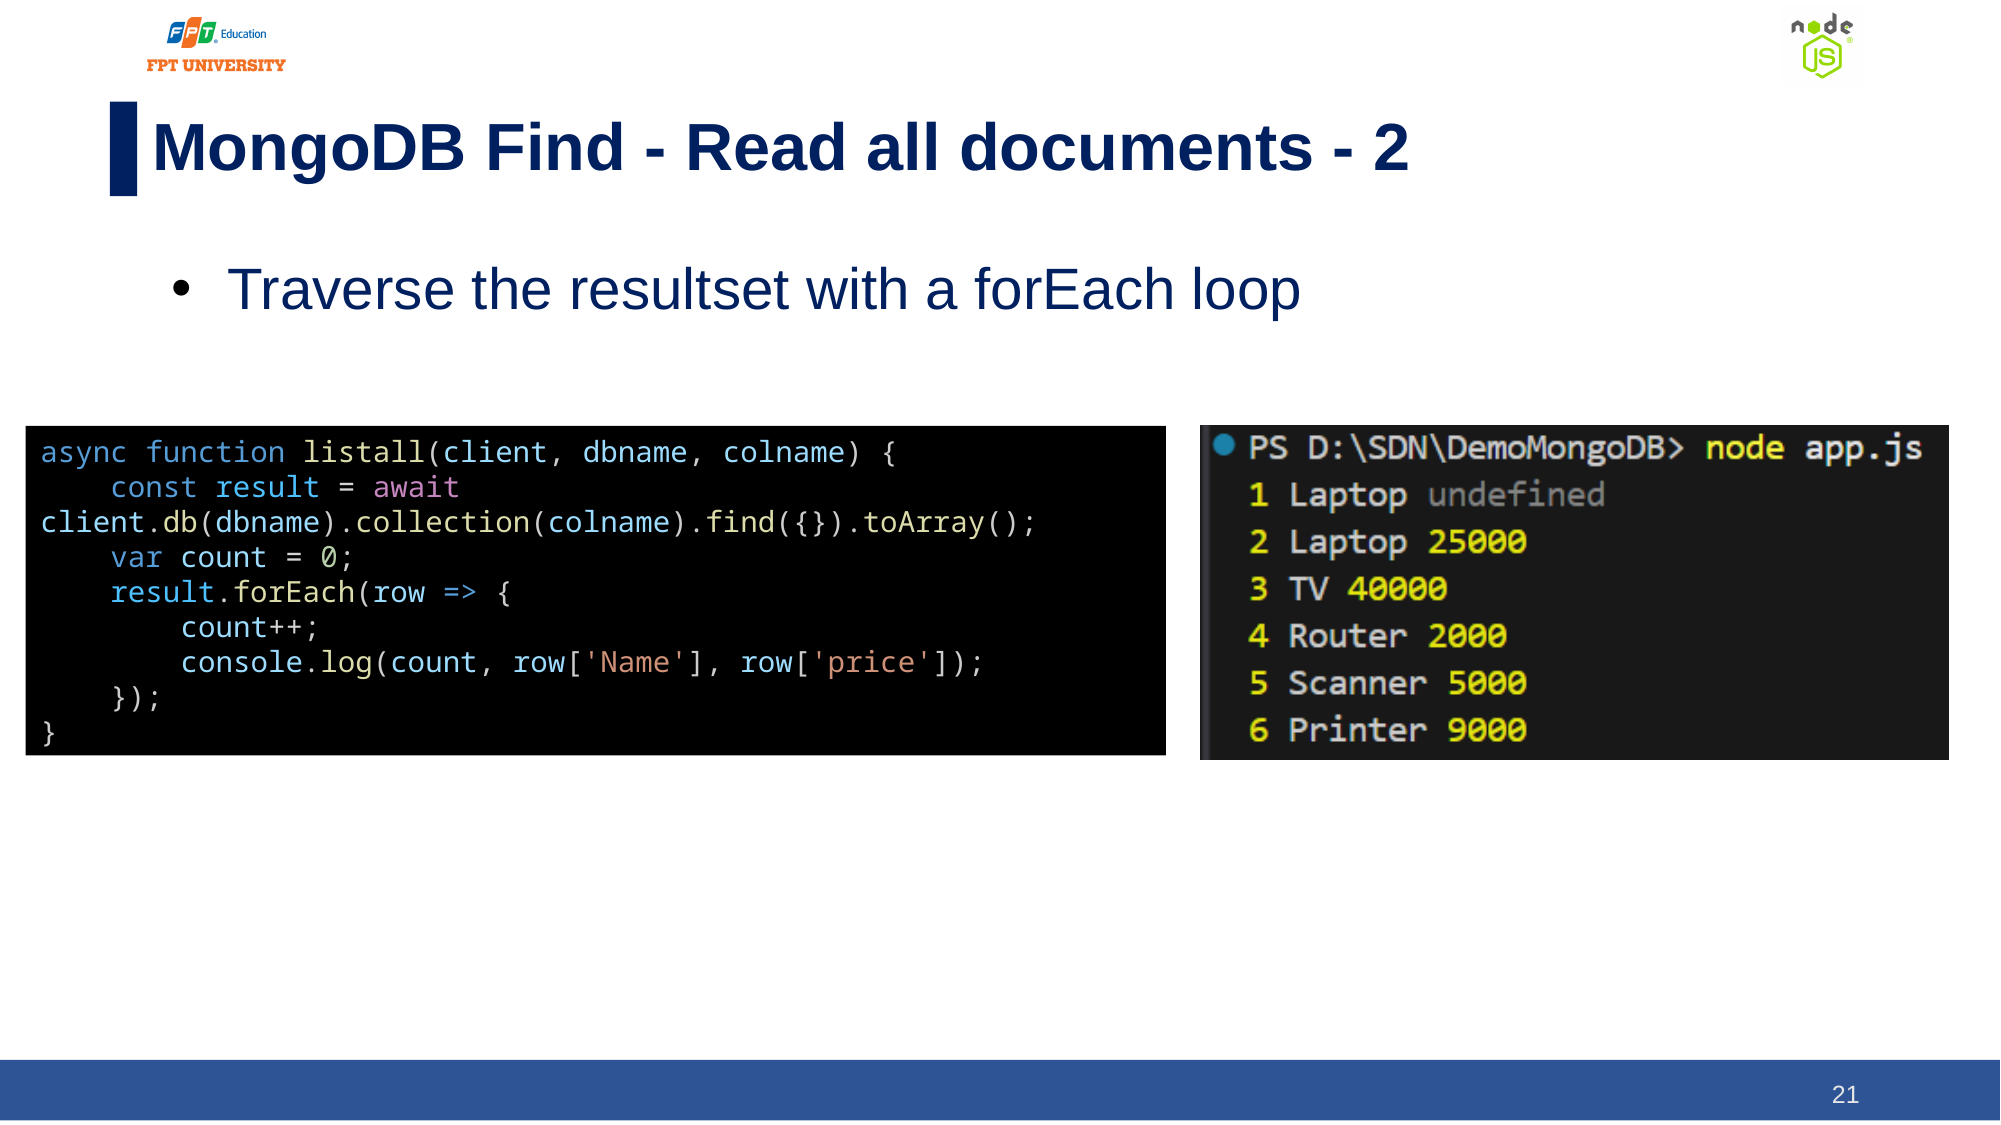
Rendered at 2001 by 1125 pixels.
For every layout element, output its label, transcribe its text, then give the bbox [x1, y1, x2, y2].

picture [137, 1, 291, 86]
slide_number ‹#› [1424, 1063, 1875, 1123]
picture [1200, 425, 1949, 760]
list Traverse the resultset with a forEach loop [137, 251, 1863, 966]
text_box async function listall(client, dbname, colname) { const result = await client.db(dbname).collection(colname).find({}).toArray(); var count = 0; result.forEach(row => { count++; console.log(count, row['Name'], row['price']); }); } [25, 425, 1166, 756]
title MongoDB Find - Read all documents - 2 [137, 101, 1650, 197]
picture [1781, 4, 1863, 86]
